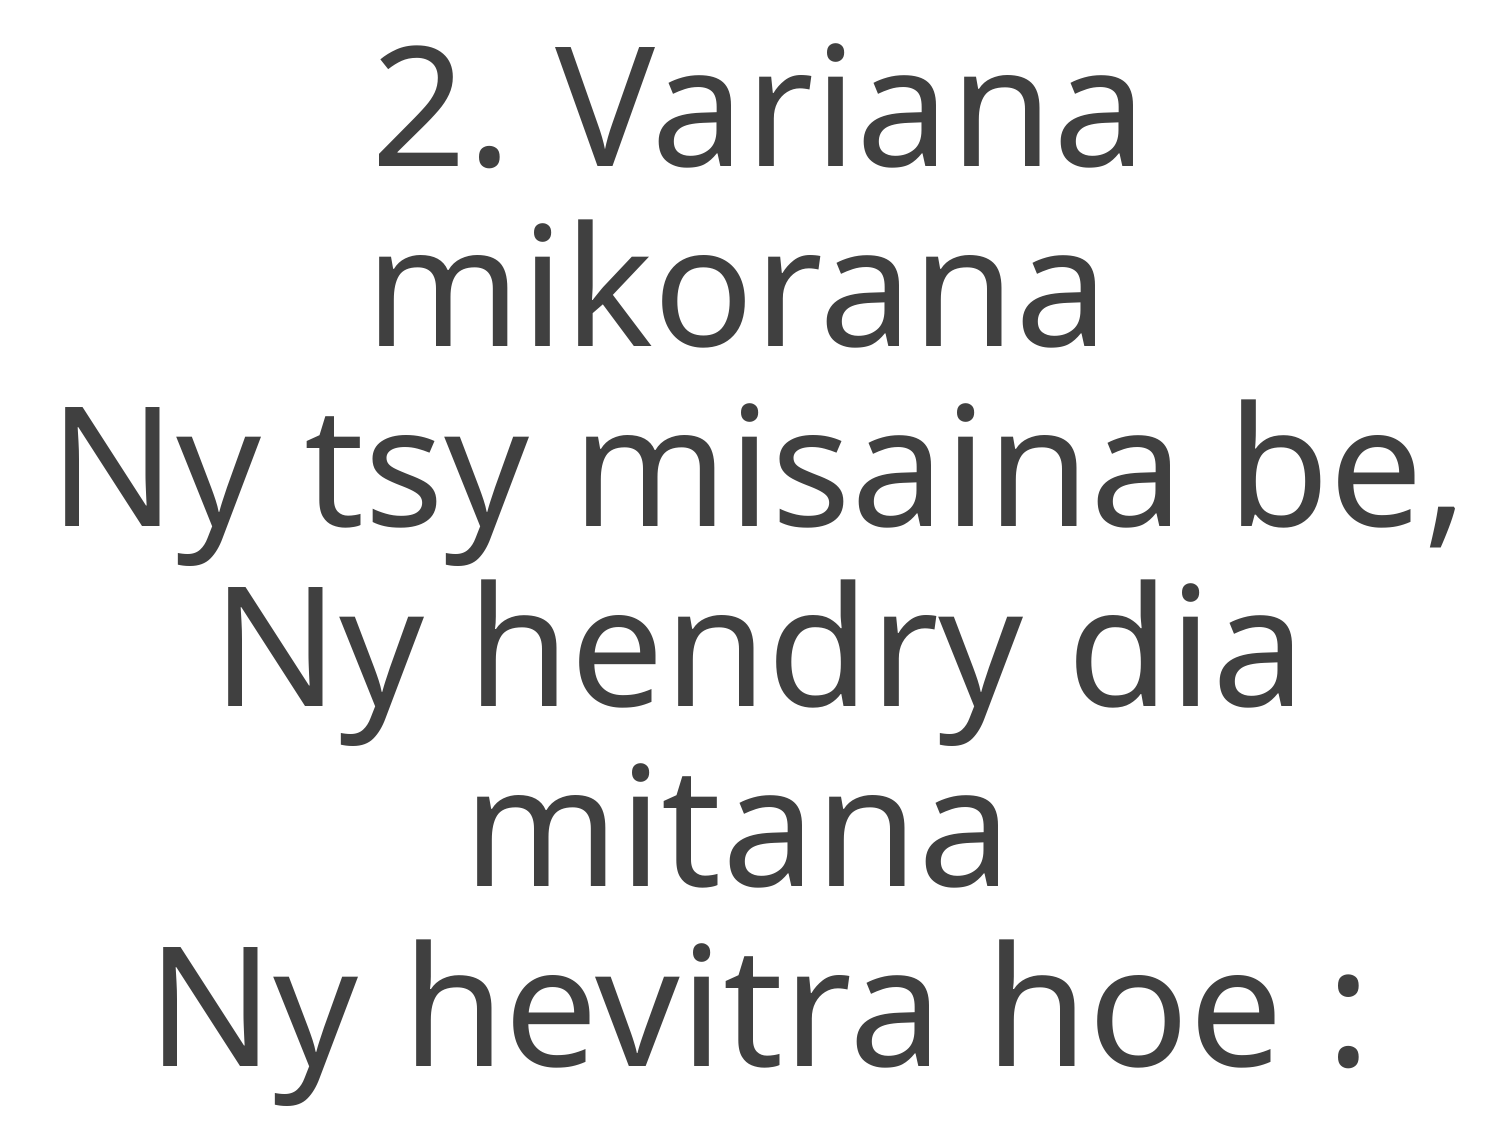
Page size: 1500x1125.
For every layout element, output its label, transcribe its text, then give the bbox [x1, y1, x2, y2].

title 2. Variana mikorana Ny tsy misaina be, Ny hendry dia mitana Ny hevitra hoe : [0, 453, 1500, 672]
